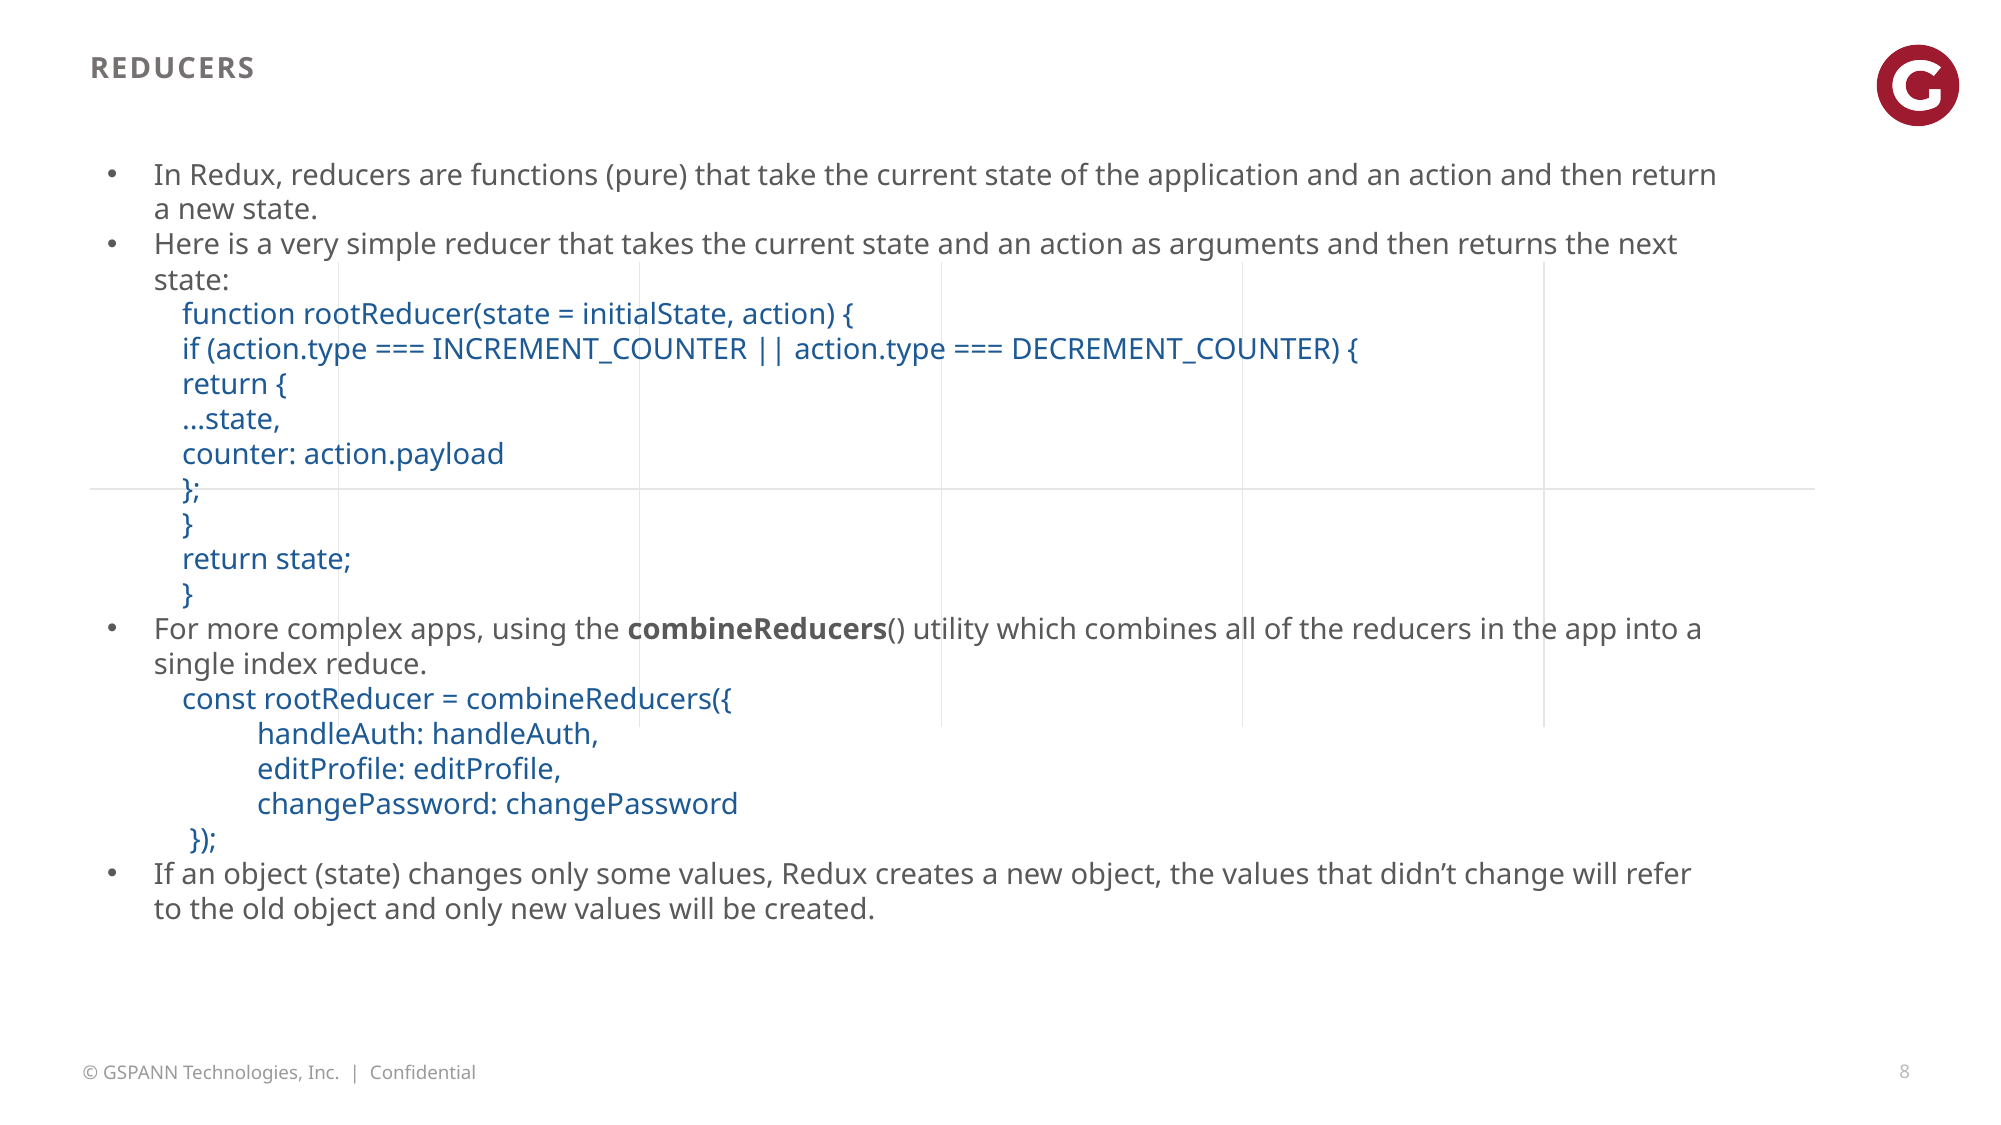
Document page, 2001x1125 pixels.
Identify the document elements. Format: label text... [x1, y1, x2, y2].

list Reducers [74, 20, 1817, 118]
picture [1874, 42, 1962, 129]
slide_number 8 [1475, 1042, 1925, 1103]
text_box In Redux, reducers are functions (pure) that take the current state of the application and an action and then return a new state. Here is a very simple reducer that takes the current state and an action as arguments and then returns the next state: function rootReducer(state = initialState, action) { if (action.type === INCREMENT_COUNTER || action.type === DECREMENT_COUNTER) { return { ...state, counter: action.payload }; } return state; } For more complex apps, using the combineReducers() utility which combines all of the reducers in the app into a single index reduce. const rootReducer = combineReducers({ handleAuth: handleAuth, editProfile: editProfile, changePassword: changePassword }); If an object (state) changes only some values, Redux creates a new object, the values that didn’t change will refer to the old object and only new values will be created. [92, 148, 1739, 1003]
